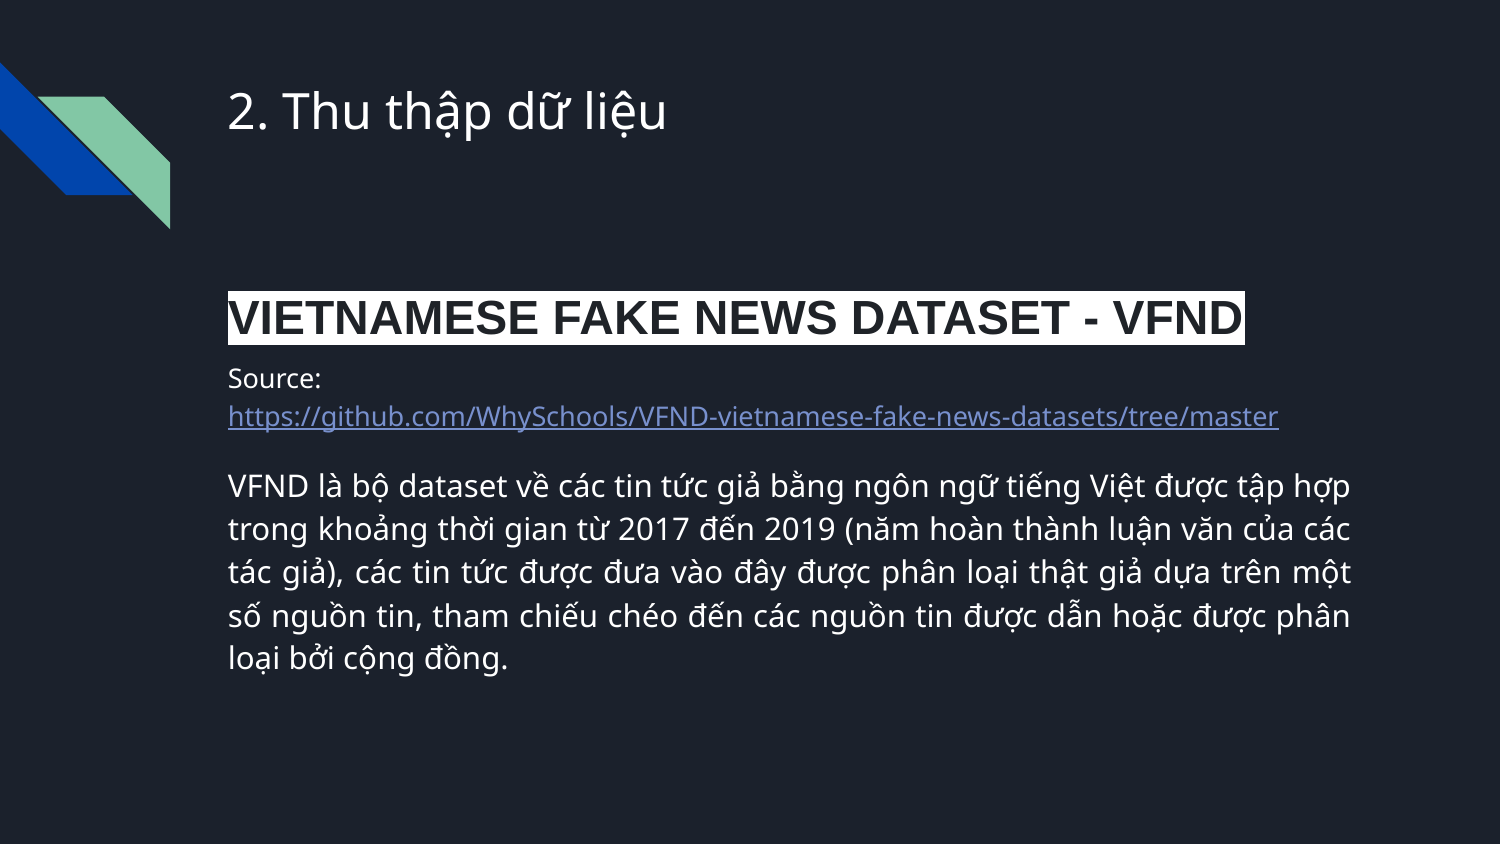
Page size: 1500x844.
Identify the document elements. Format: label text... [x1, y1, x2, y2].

list VIETNAMESE FAKE NEWS DATASET - VFND Source: https://github.com/WhySchools/VFND-vietnamese-fake-news-datasets/tree/master VFND là bộ dataset về các tin tức giả bằng ngôn ngữ tiếng Việt được tập hợp trong khoảng thời gian từ 2017 đến 2019 (năm hoàn thành luận văn của các tác giả), các tin tức được đưa vào đây được phân loại thật giả dựa trên một số nguồn tin, tham chiếu chéo đến các nguồn tin được dẫn hoặc được phân loại bởi cộng đồng. [212, 257, 1368, 735]
title 2. Thu thập dữ liệu [212, 64, 1368, 215]
